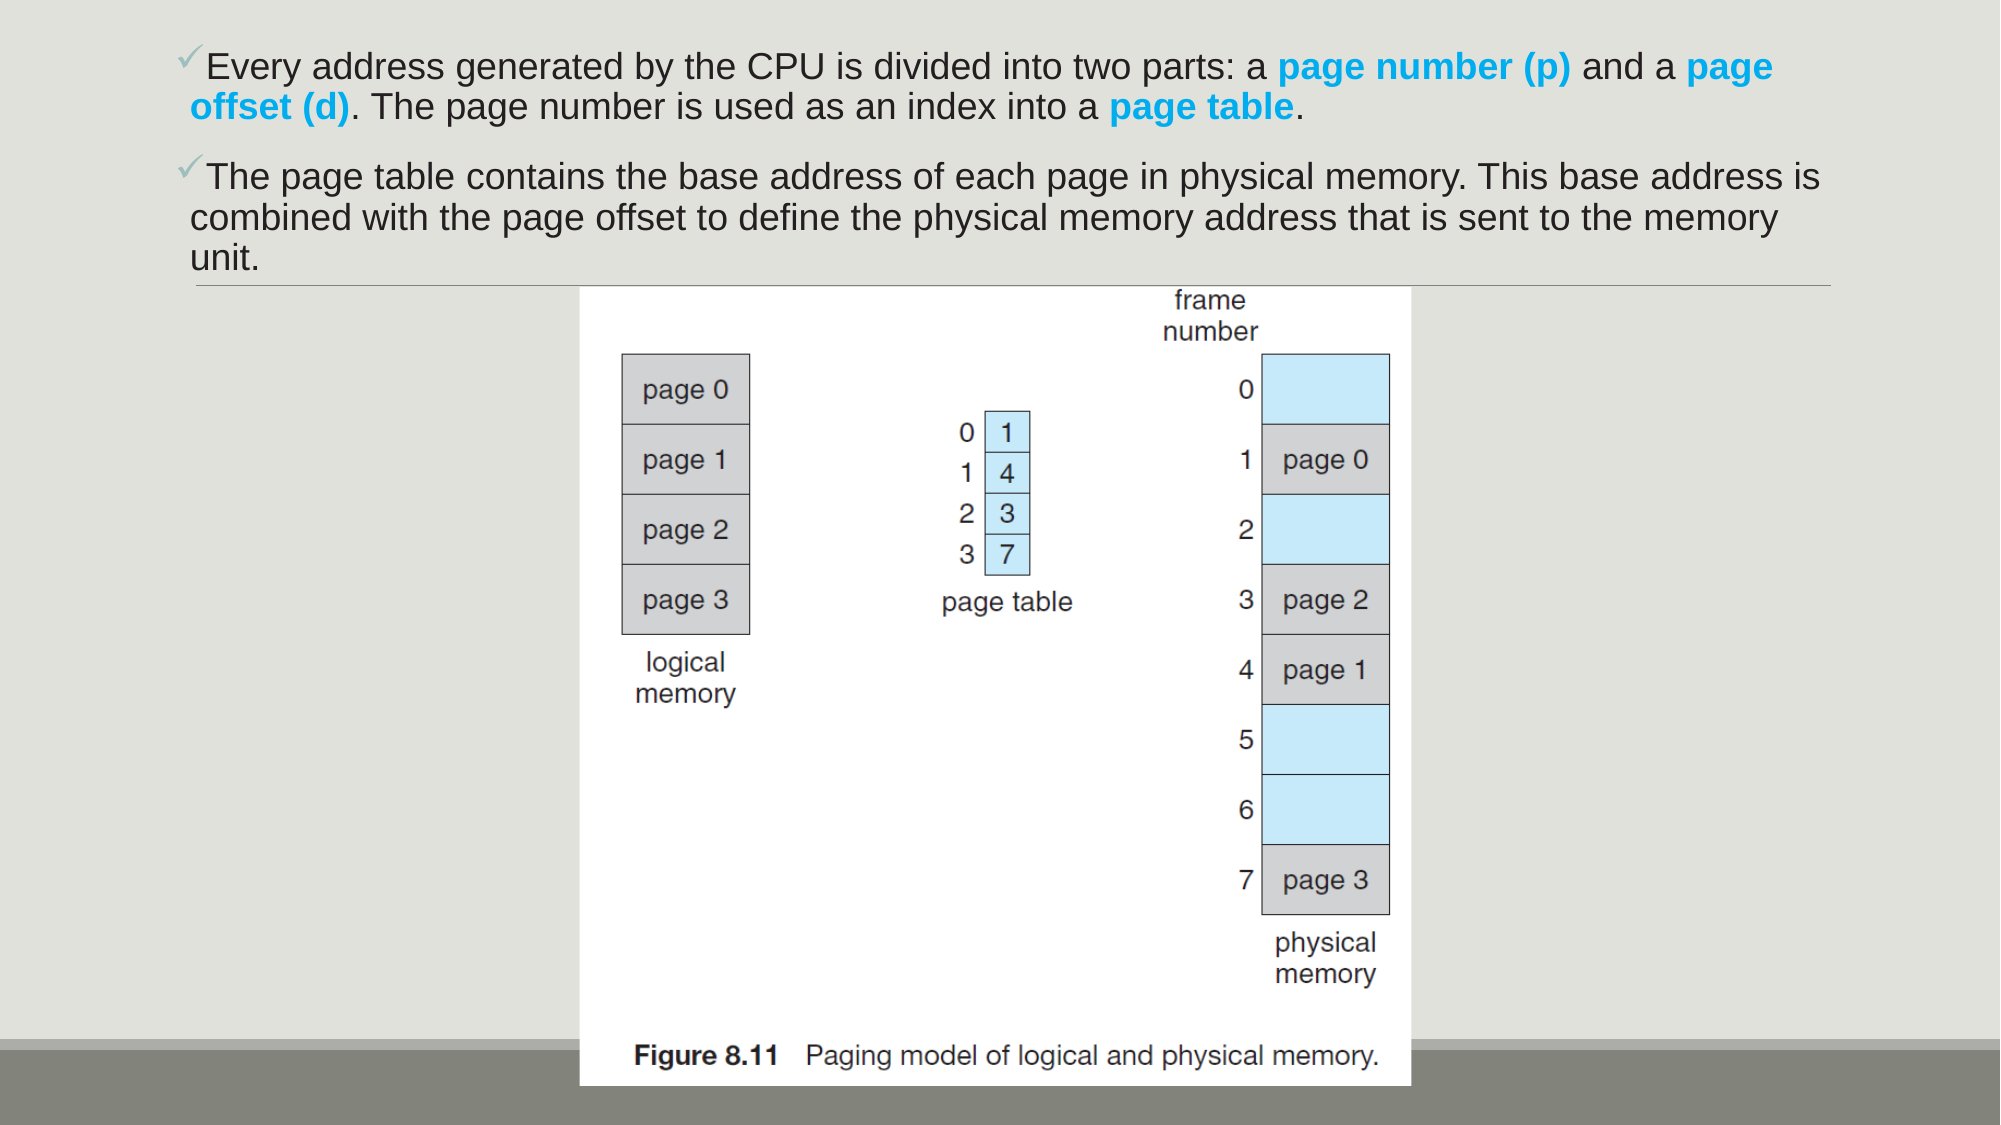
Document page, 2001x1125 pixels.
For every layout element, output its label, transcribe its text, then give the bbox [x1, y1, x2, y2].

list Every address generated by the CPU is divided into two parts: a page number (p) and a page offset (d). The page number is used as an index into a page table. The page table contains the base address of each page in physical memory. This base address is combined with the page offset to define the physical memory address that is sent to the memory unit. [174, 39, 1825, 700]
picture [579, 287, 1412, 1086]
